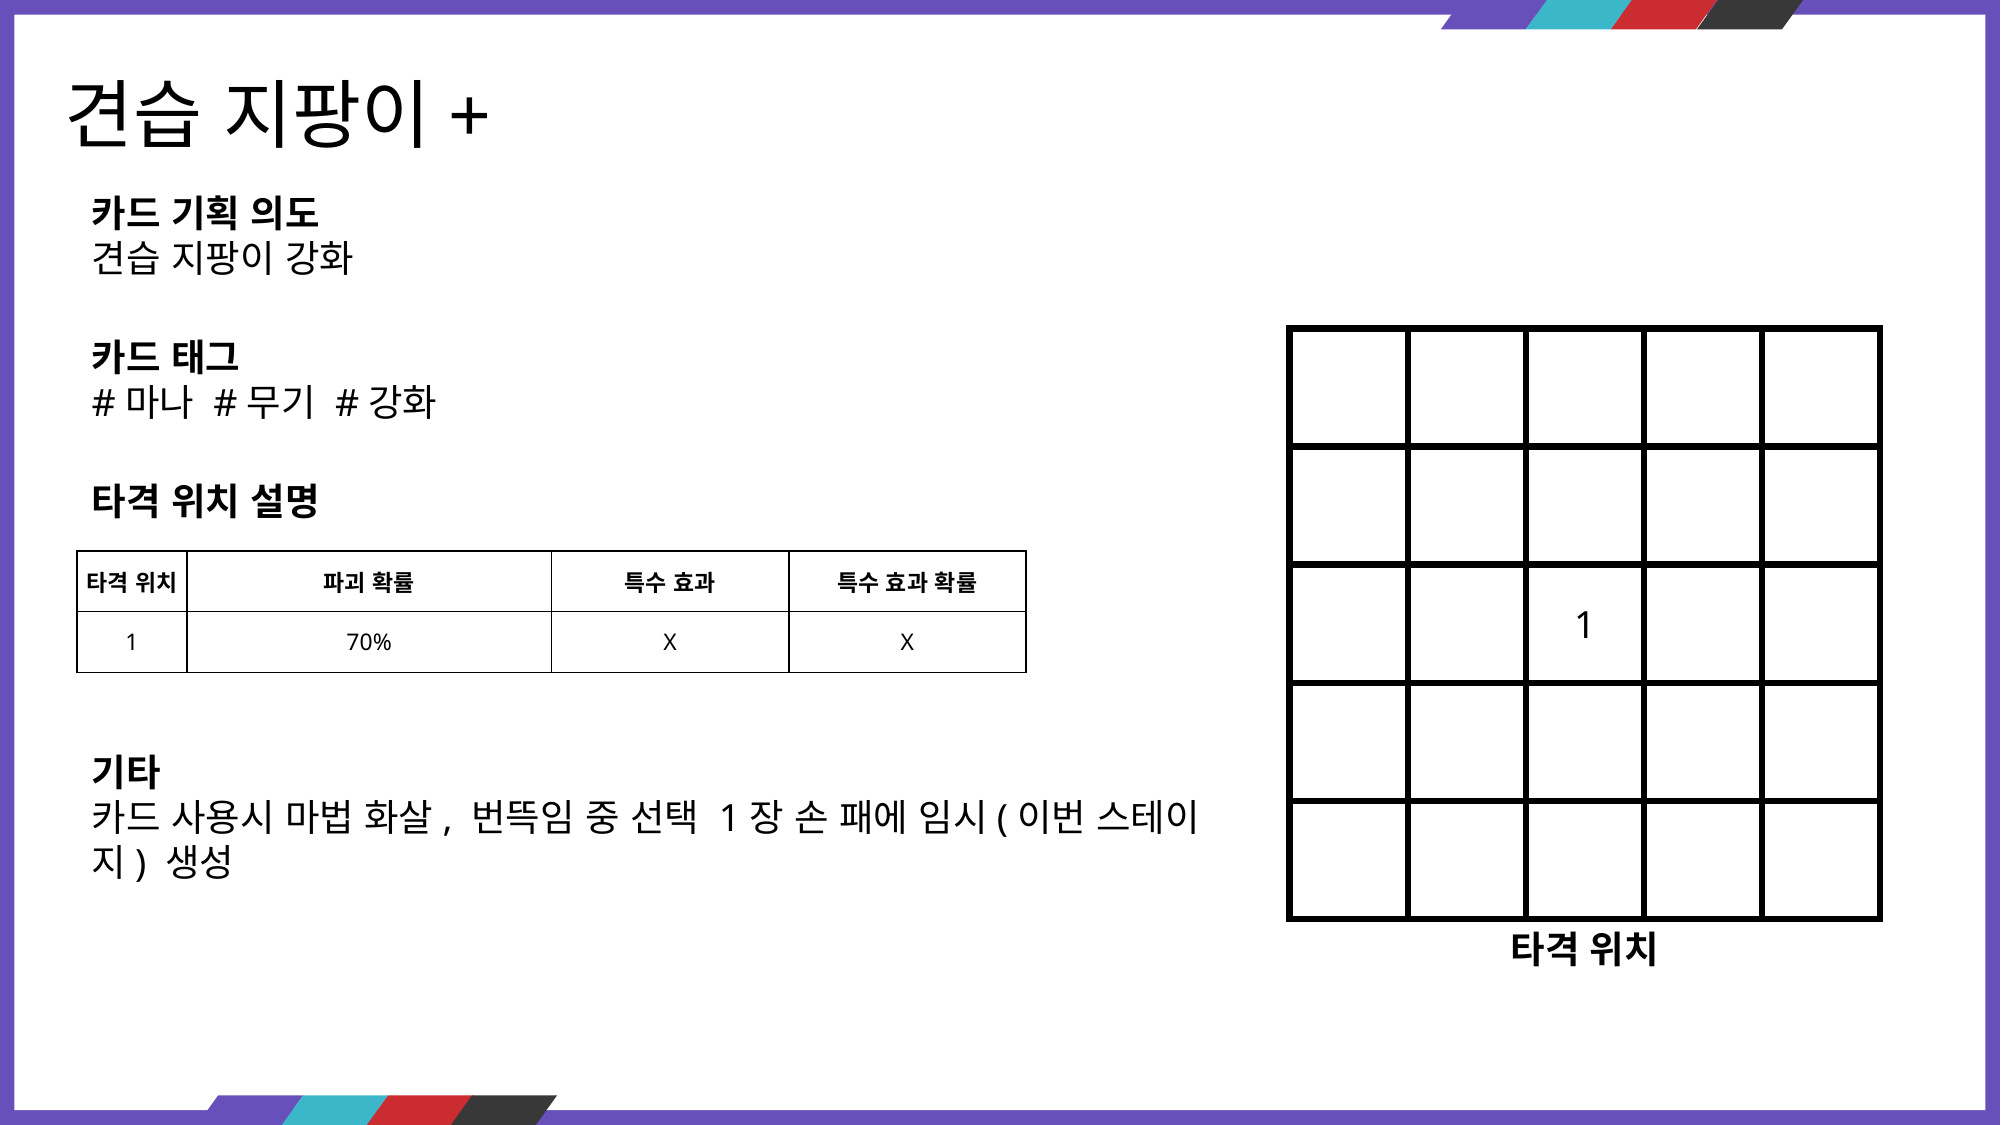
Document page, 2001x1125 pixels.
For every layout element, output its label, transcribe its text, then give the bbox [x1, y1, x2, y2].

text_box [1289, 327, 1407, 446]
text_box [1525, 800, 1643, 919]
text_box [1289, 446, 1407, 564]
text_box 카드 기획 의도 견습 지팡이 강화 [77, 182, 1906, 288]
table_header 특수 효과 확률 [790, 552, 1025, 611]
text_box [1289, 800, 1407, 920]
text_box 견습 지팡이+ [49, 60, 1015, 165]
text_box [1407, 800, 1525, 920]
text_box [1761, 800, 1881, 920]
table_cell X [552, 612, 788, 672]
text_box [1407, 564, 1525, 682]
text_box 기타 카드 사용시 마법 화살, 번뜩임 중 선택 1장 손 패에 임시(이번 스테이지) 생성 [76, 741, 1264, 892]
text_box [1525, 327, 1643, 446]
text_box 1 [1525, 564, 1643, 682]
table_header 파괴 확률 [188, 552, 551, 611]
text_box [1643, 327, 1761, 446]
text_box 타격 위치 설명 [76, 470, 1264, 531]
text_box [1525, 682, 1643, 800]
table_header 타격 위치 [78, 552, 186, 611]
text_box [1407, 682, 1525, 800]
text_box [1643, 446, 1761, 564]
text_box [1643, 682, 1761, 800]
text_box [1761, 564, 1881, 682]
text_box 카드 태그 #마나 #무기 #강화 [76, 326, 1264, 432]
table_cell X [790, 612, 1025, 672]
table_header 특수 효과 [552, 552, 788, 611]
text_box [1407, 327, 1525, 446]
text_box [1761, 327, 1881, 446]
text_box [1289, 682, 1407, 800]
text_box [1525, 446, 1643, 564]
text_box [1643, 800, 1761, 920]
text_box [1643, 564, 1761, 682]
text_box [1289, 564, 1407, 682]
text_box [1761, 682, 1881, 800]
text_box 타격 위치 [1431, 919, 1738, 979]
text_box [1761, 446, 1881, 564]
text_box [1407, 446, 1525, 564]
table_cell 1 [78, 612, 186, 672]
table_cell 70% [188, 612, 551, 672]
